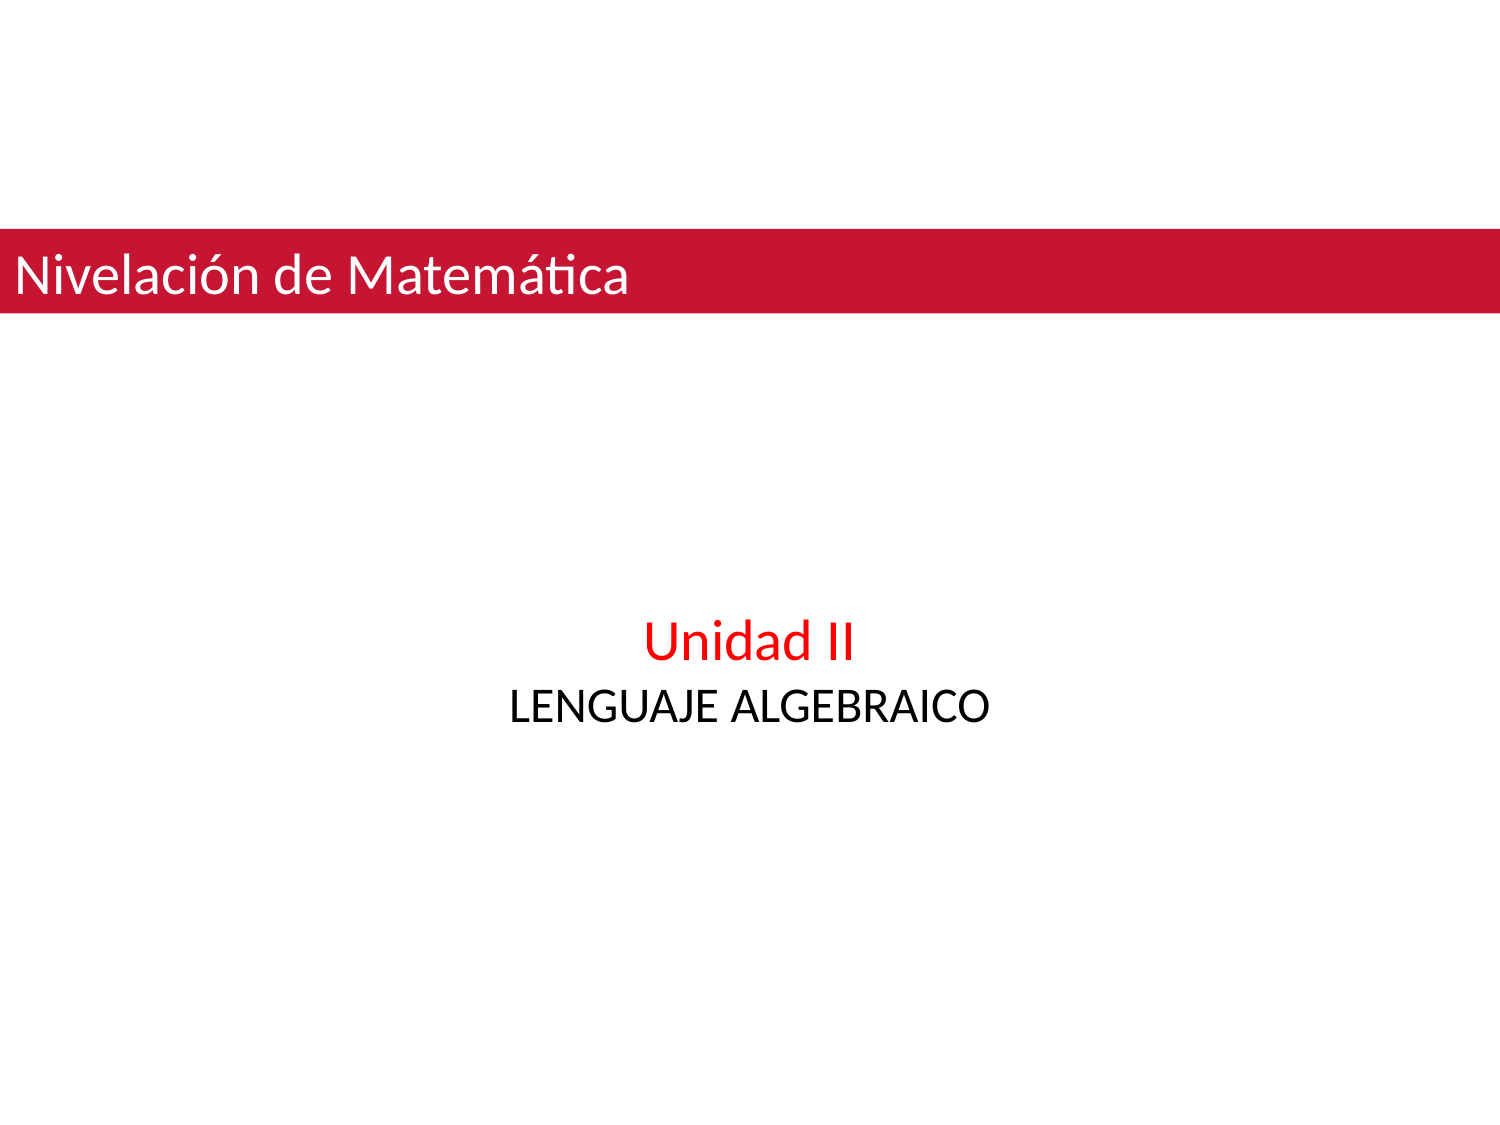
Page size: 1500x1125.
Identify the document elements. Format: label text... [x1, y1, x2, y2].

text_box Unidad II LENGUAJE ALGEBRAICO [105, 594, 1395, 740]
text_box Nivelación de Matemática [0, 228, 1500, 314]
